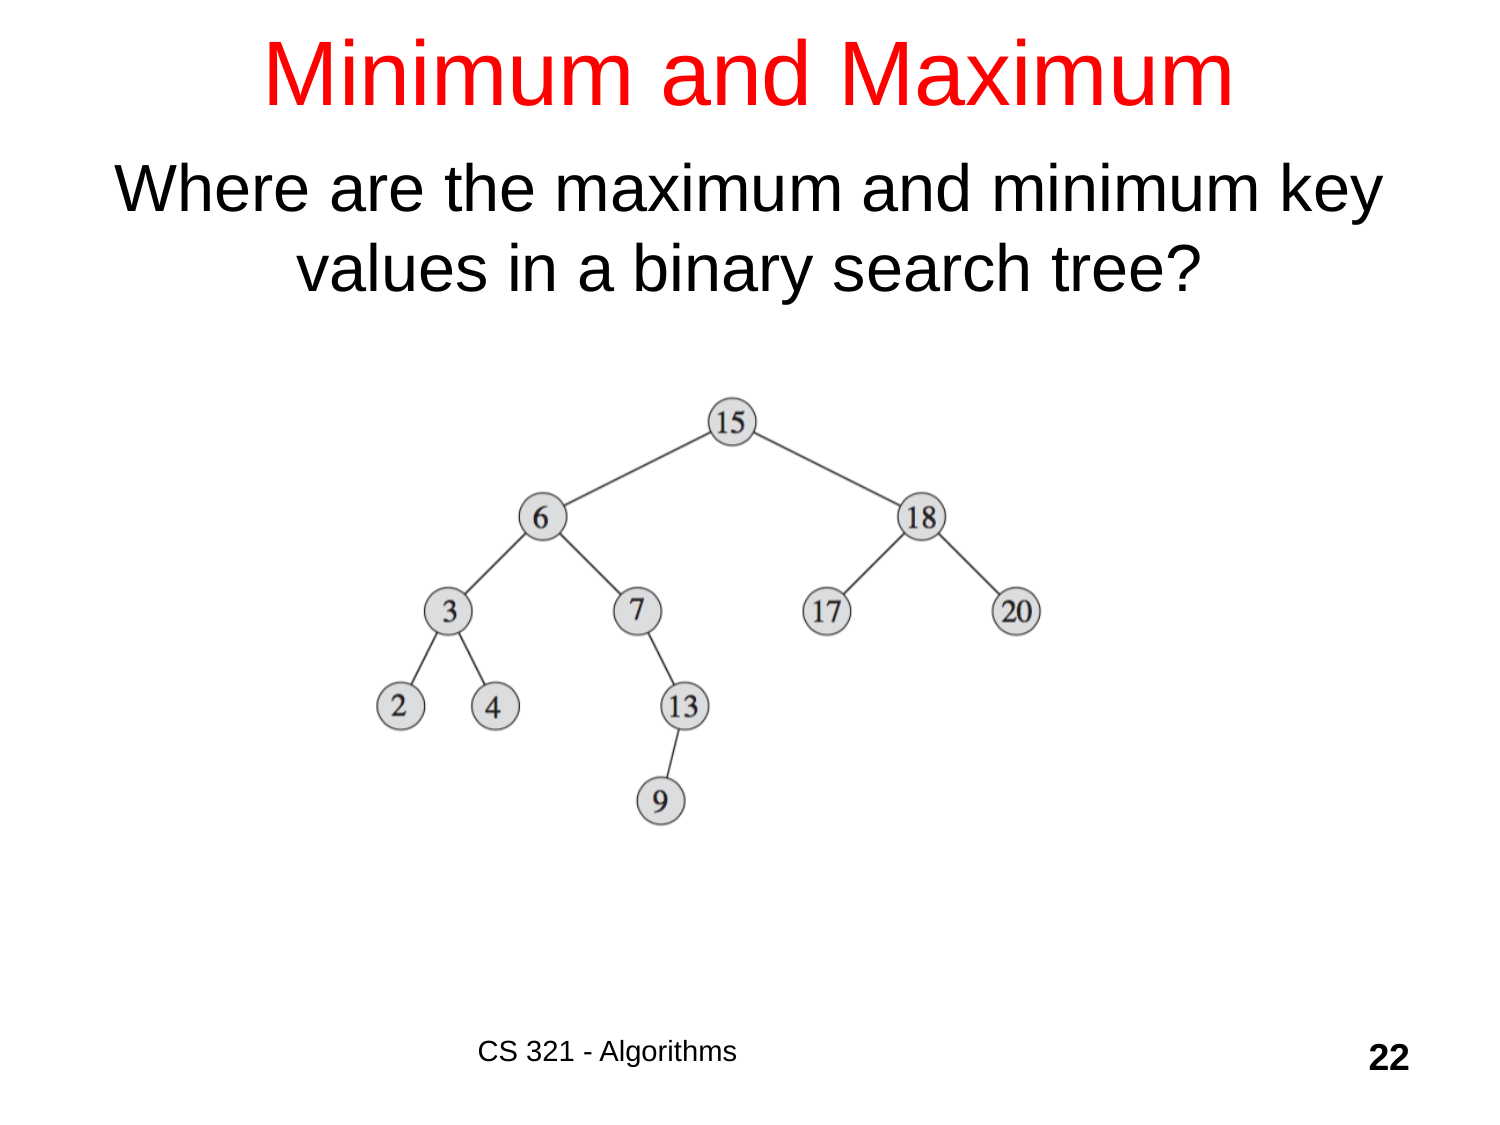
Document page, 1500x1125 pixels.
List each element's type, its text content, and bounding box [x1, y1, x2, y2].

footer CS 321 - Algorithms [462, 1024, 1038, 1101]
list Where are the maximum and minimum key values in a binary search tree? [37, 137, 1463, 360]
title Minimum and Maximum [112, 0, 1388, 137]
slide_number 22 [1112, 1024, 1426, 1101]
picture [350, 362, 1076, 850]
